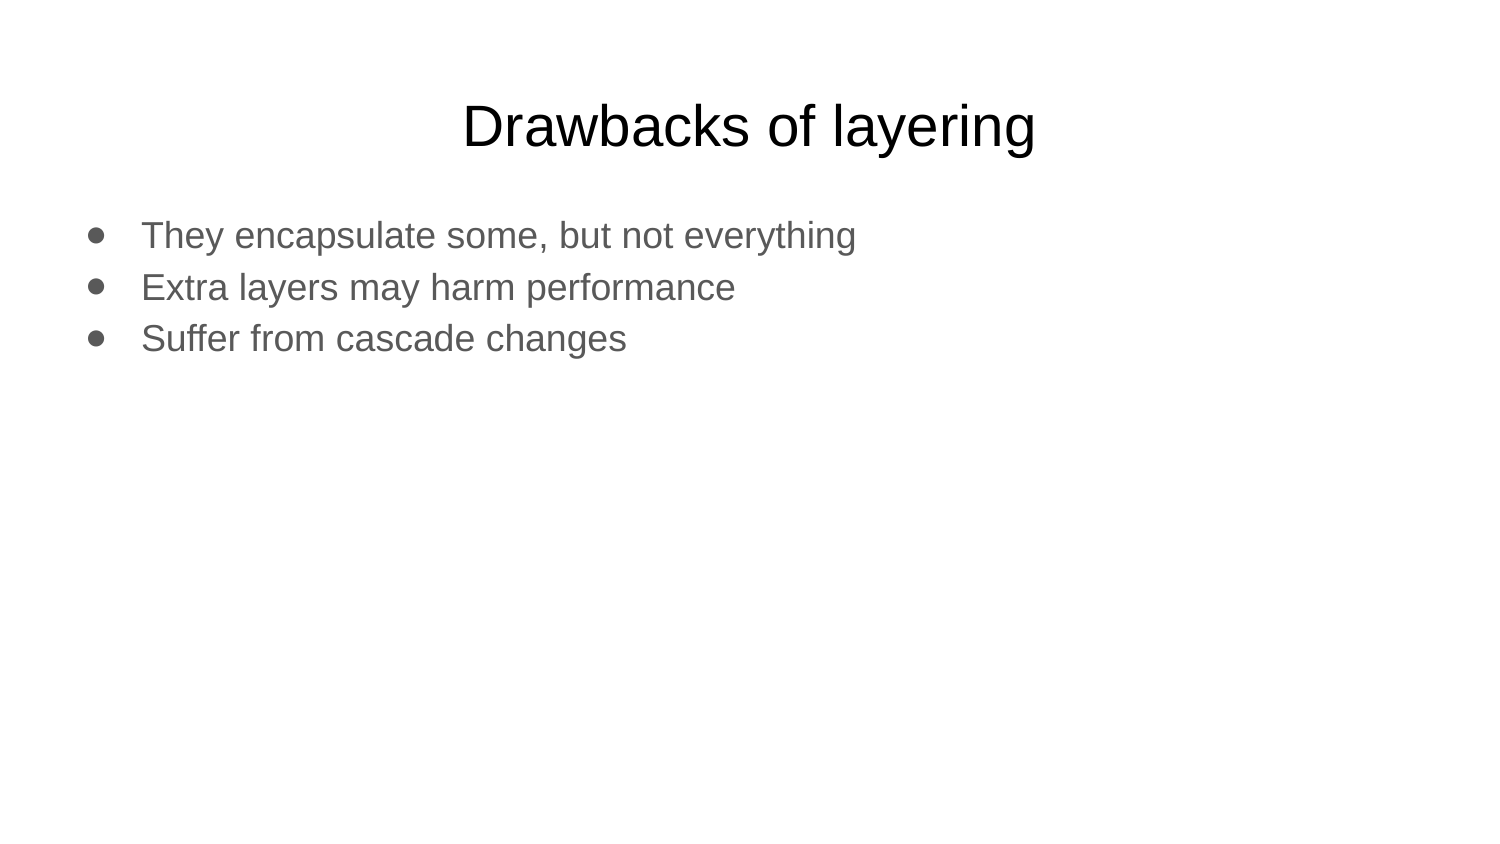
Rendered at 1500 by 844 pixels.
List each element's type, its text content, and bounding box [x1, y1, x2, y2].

list They encapsulate some, but not everything Extra layers may harm performance Suffer from cascade changes [51, 189, 1449, 750]
title Drawbacks of layering [51, 72, 1449, 167]
